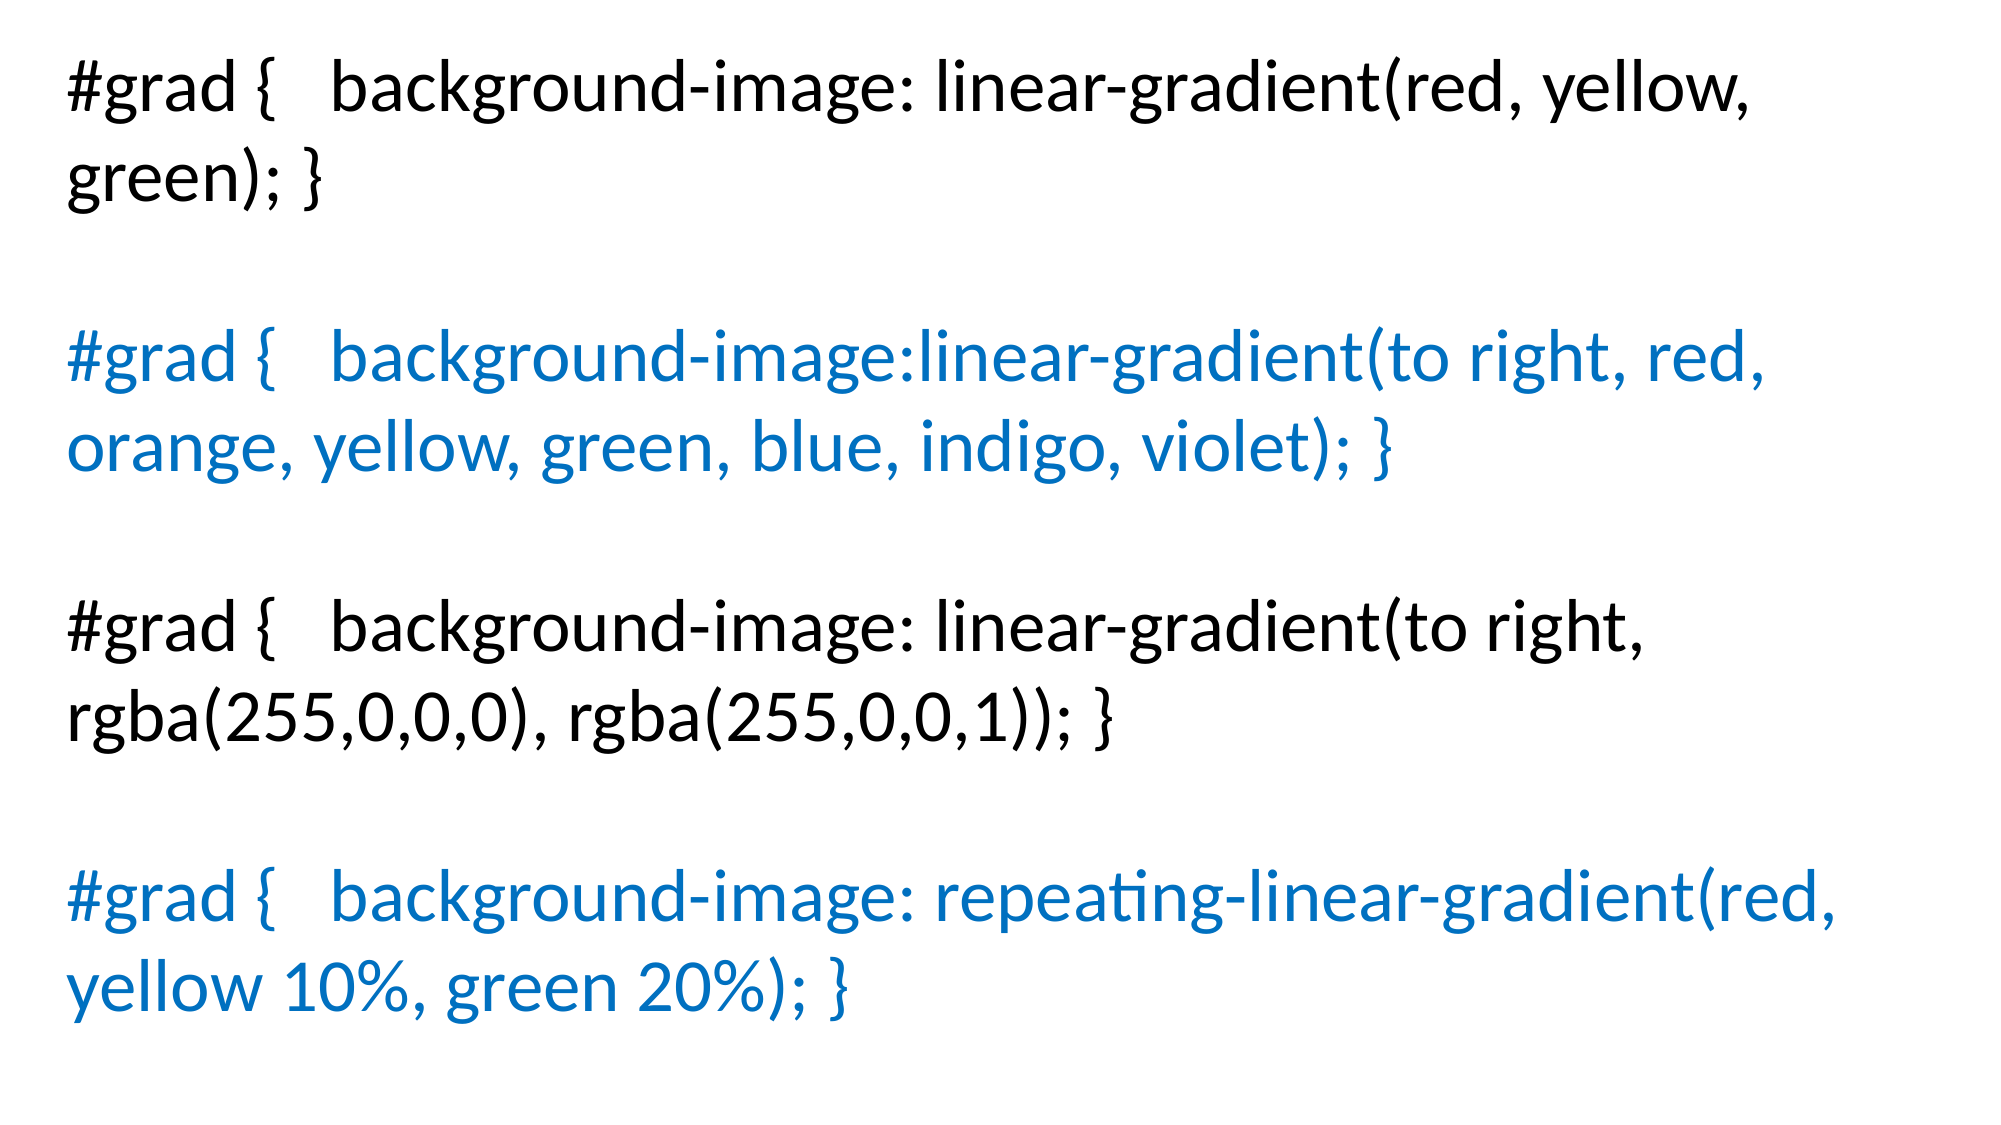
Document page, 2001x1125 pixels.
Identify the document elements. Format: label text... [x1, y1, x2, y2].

text_box #grad { background-image: linear-gradient(red, yellow, green); } #grad { background-image:linear-gradient(to right, red, orange, yellow, green, blue, indigo, violet); } #grad { background-image: linear-gradient(to right, rgba(255,0,0,0), rgba(255,0,0,1)); } #grad { background-image: repeating-linear-gradient(red, yellow 10%, green 20%); } [51, 29, 1948, 1034]
